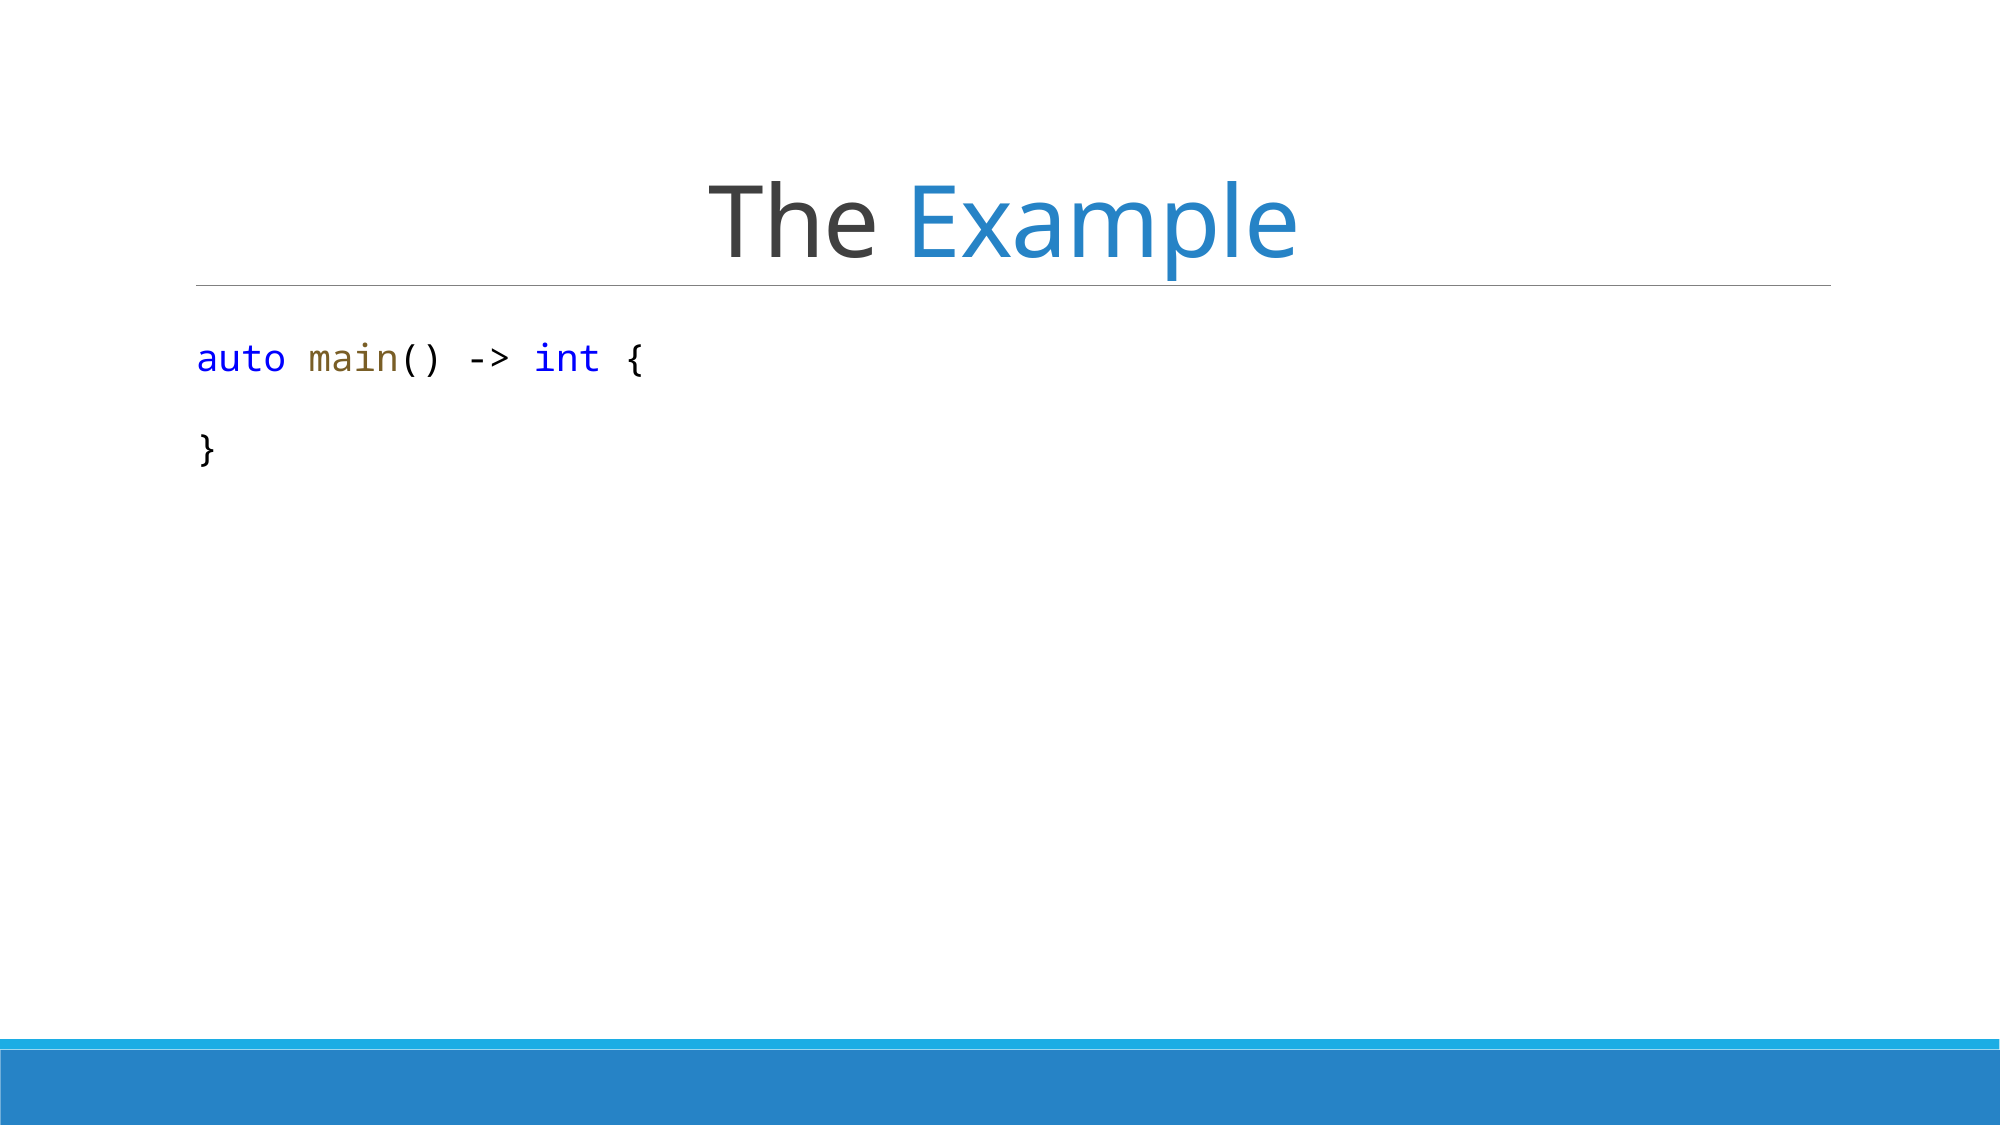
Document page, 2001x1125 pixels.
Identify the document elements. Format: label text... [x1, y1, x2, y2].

title The Example [180, 47, 1830, 285]
text_box auto main() -> int { } [181, 327, 662, 477]
